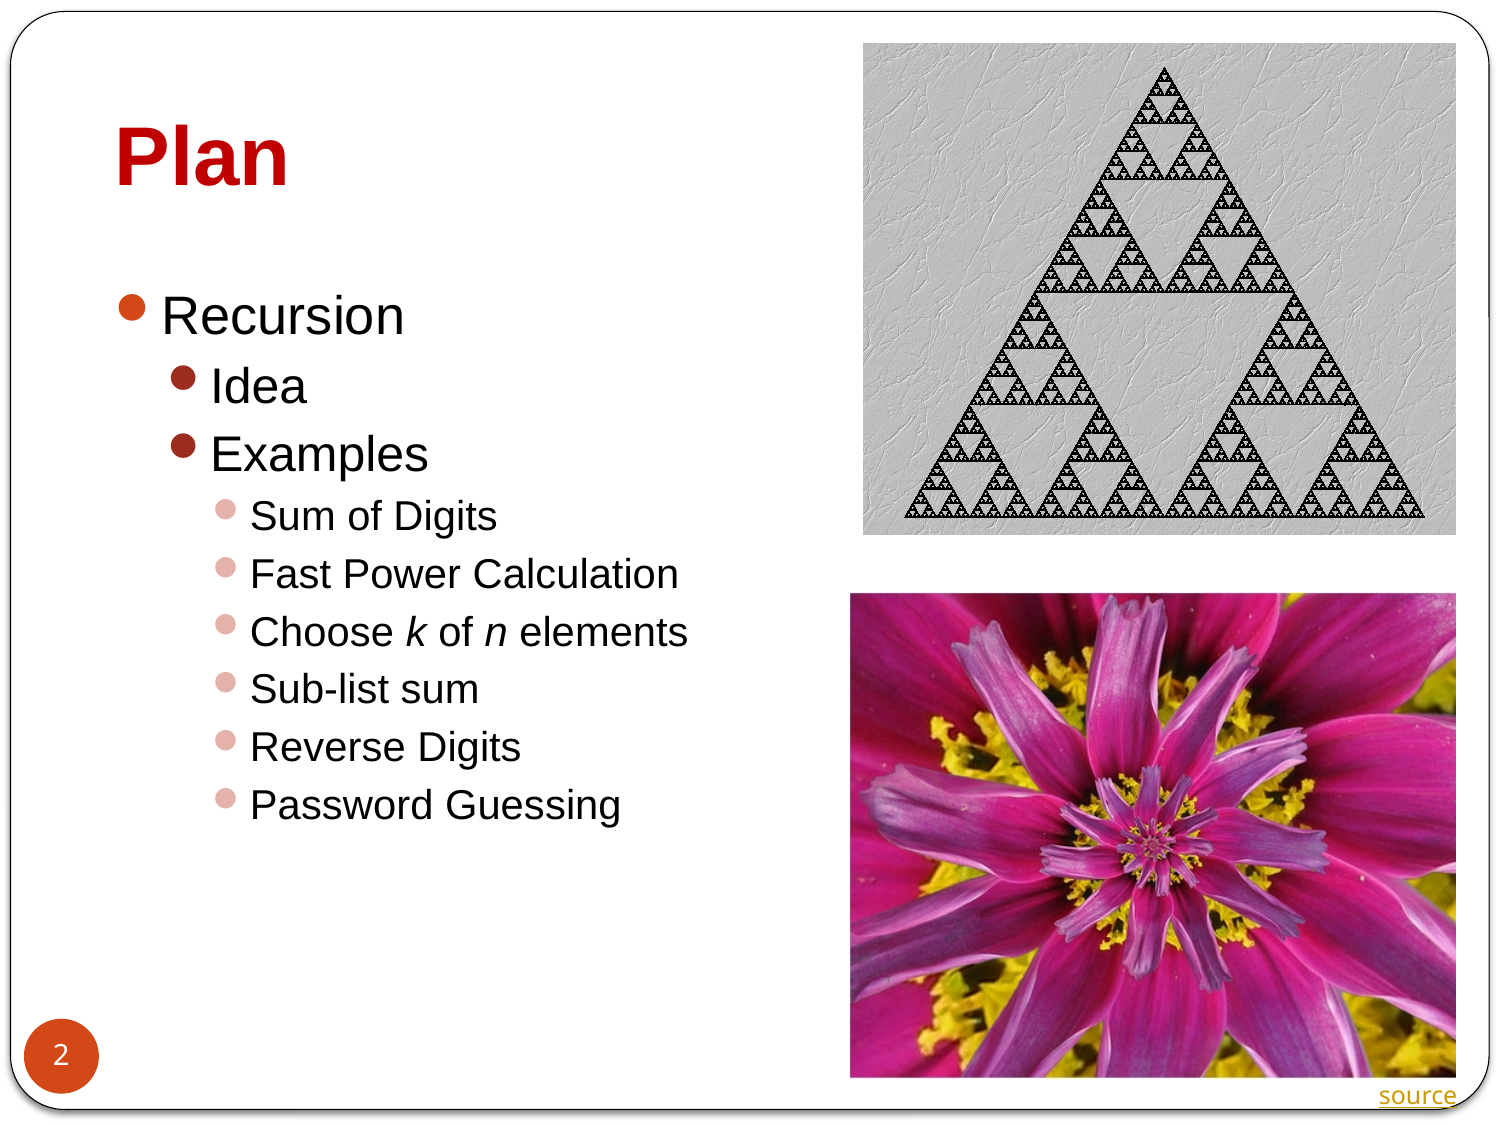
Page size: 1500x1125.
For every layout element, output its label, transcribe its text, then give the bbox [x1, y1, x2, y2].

title Plan [100, 29, 1376, 218]
picture [849, 592, 1456, 1079]
slide_number 2 [23, 1018, 99, 1094]
picture [862, 43, 1456, 536]
list Recursion Idea Examples Sum of Digits Fast Power Calculation Choose k of n elements Sub-list sum Reverse Digits Password Guessing [100, 273, 833, 1024]
text_box source [1364, 1072, 1500, 1121]
